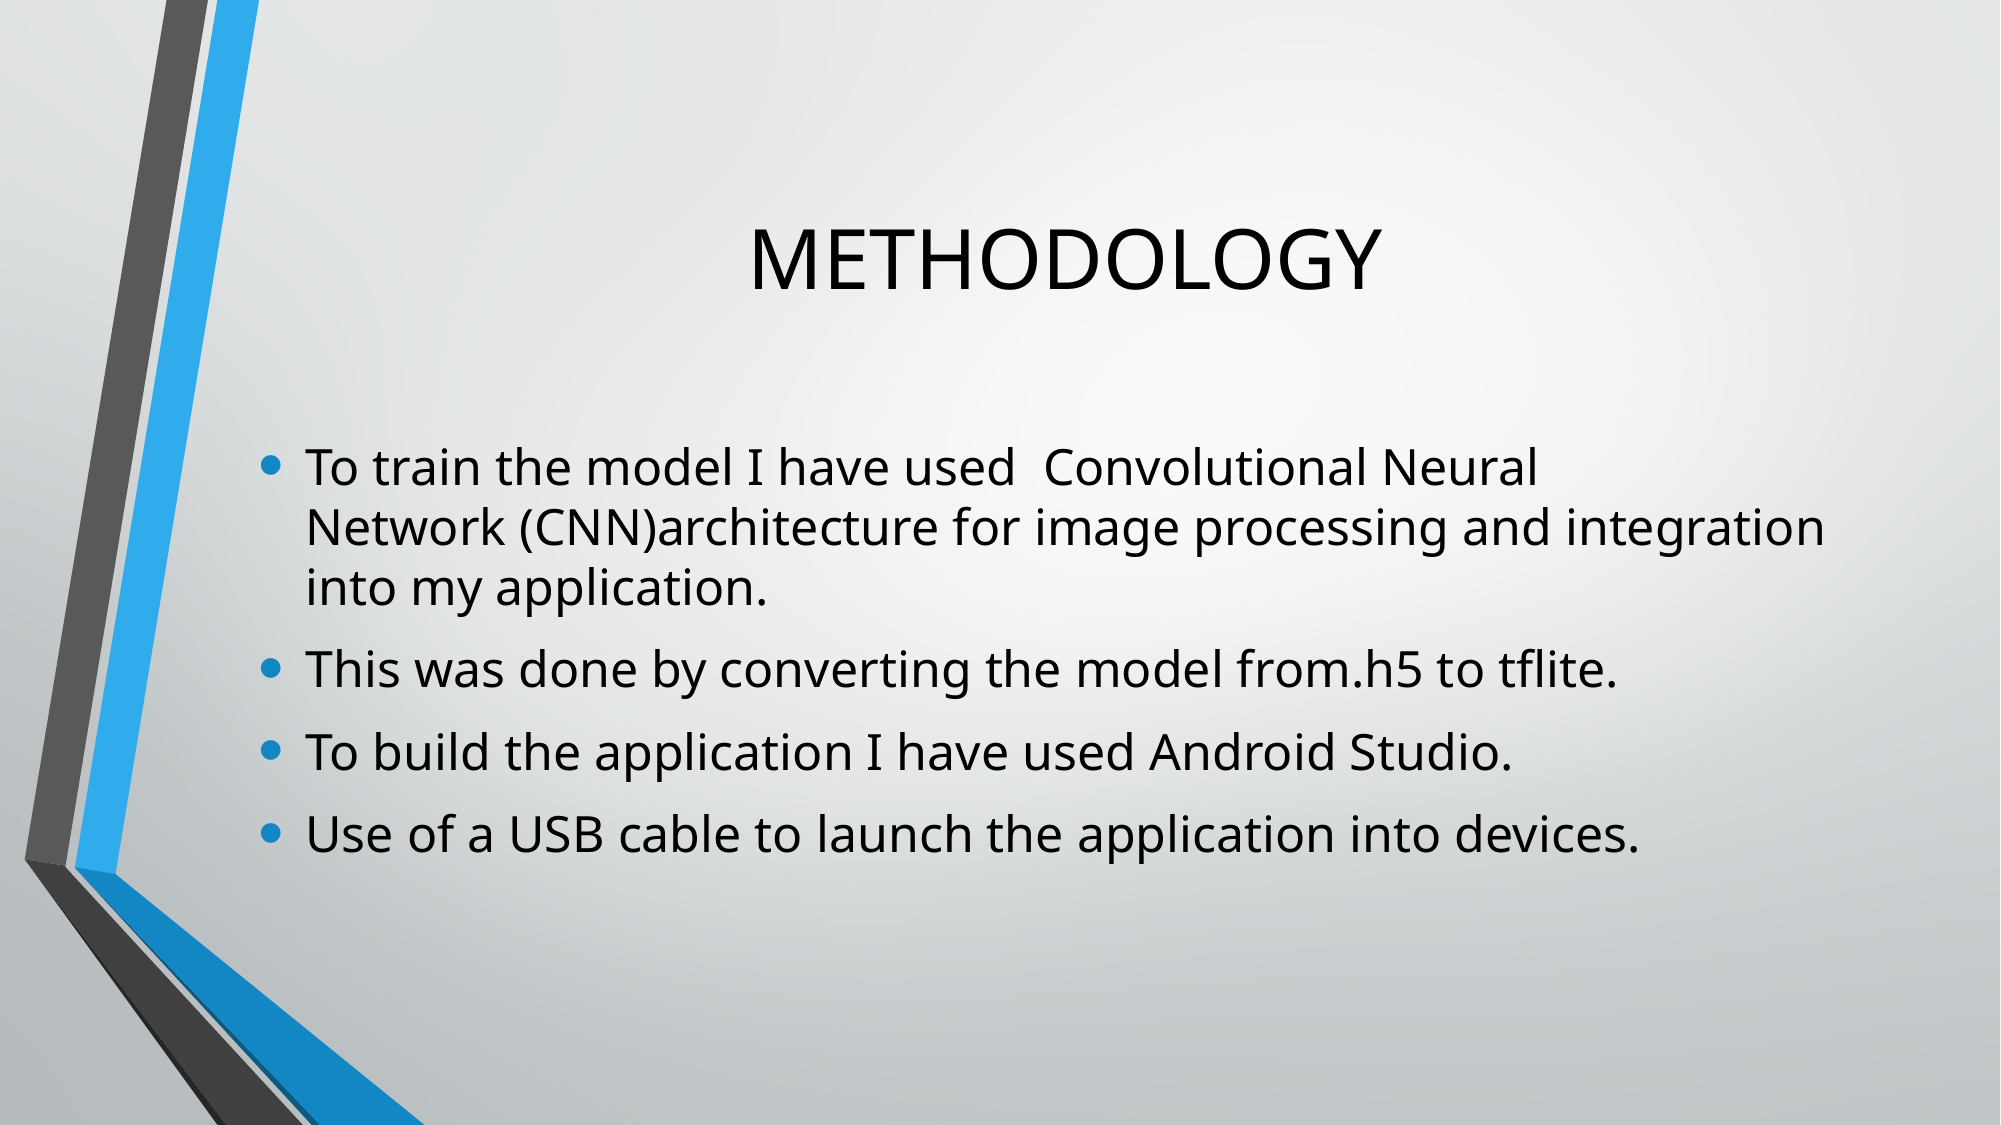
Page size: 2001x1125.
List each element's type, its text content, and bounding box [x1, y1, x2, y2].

title METHODOLOGY [243, 112, 1887, 295]
list To train the model I have used Convolutional Neural Network (CNN)architecture for image processing and integration into my application. This was done by converting the model from.h5 to tflite. To build the application I have used Android Studio. Use of a USB cable to launch the application into devices. [243, 295, 1887, 1125]
